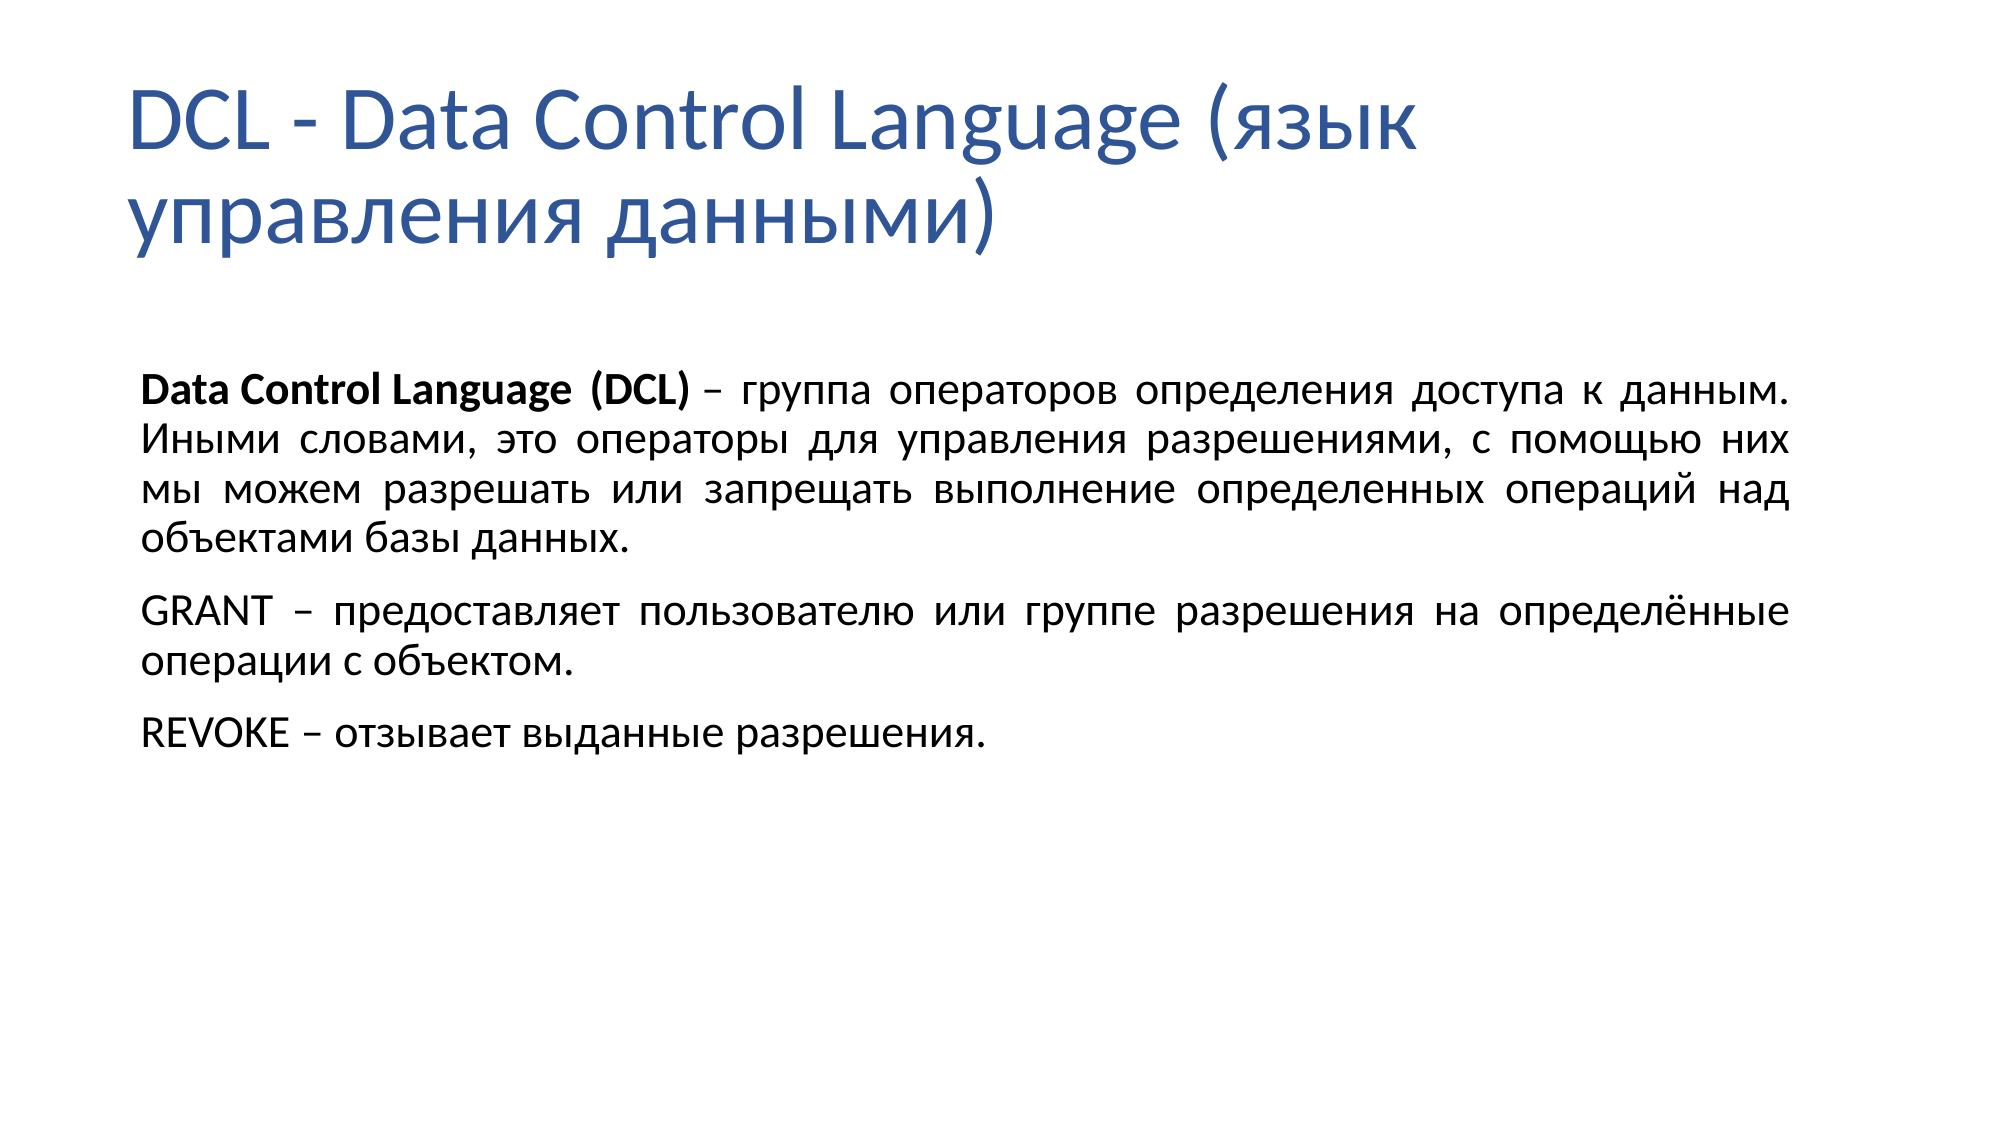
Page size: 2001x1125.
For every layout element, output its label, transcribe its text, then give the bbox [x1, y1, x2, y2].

title DCL - Data Control Language (язык управления данными) [112, 47, 1902, 270]
list Data Control Language (DCL) – группа операторов определения доступа к данным. Иными словами, это операторы для управления разрешениями, с помощью них мы можем разрешать или запрещать выполнение определенных операций над объектами базы данных. GRANT – предоставляет пользователю или группе разрешения на определённые операции с объектом. REVOKE – отзывает выданные разрешения. [140, 357, 1791, 768]
